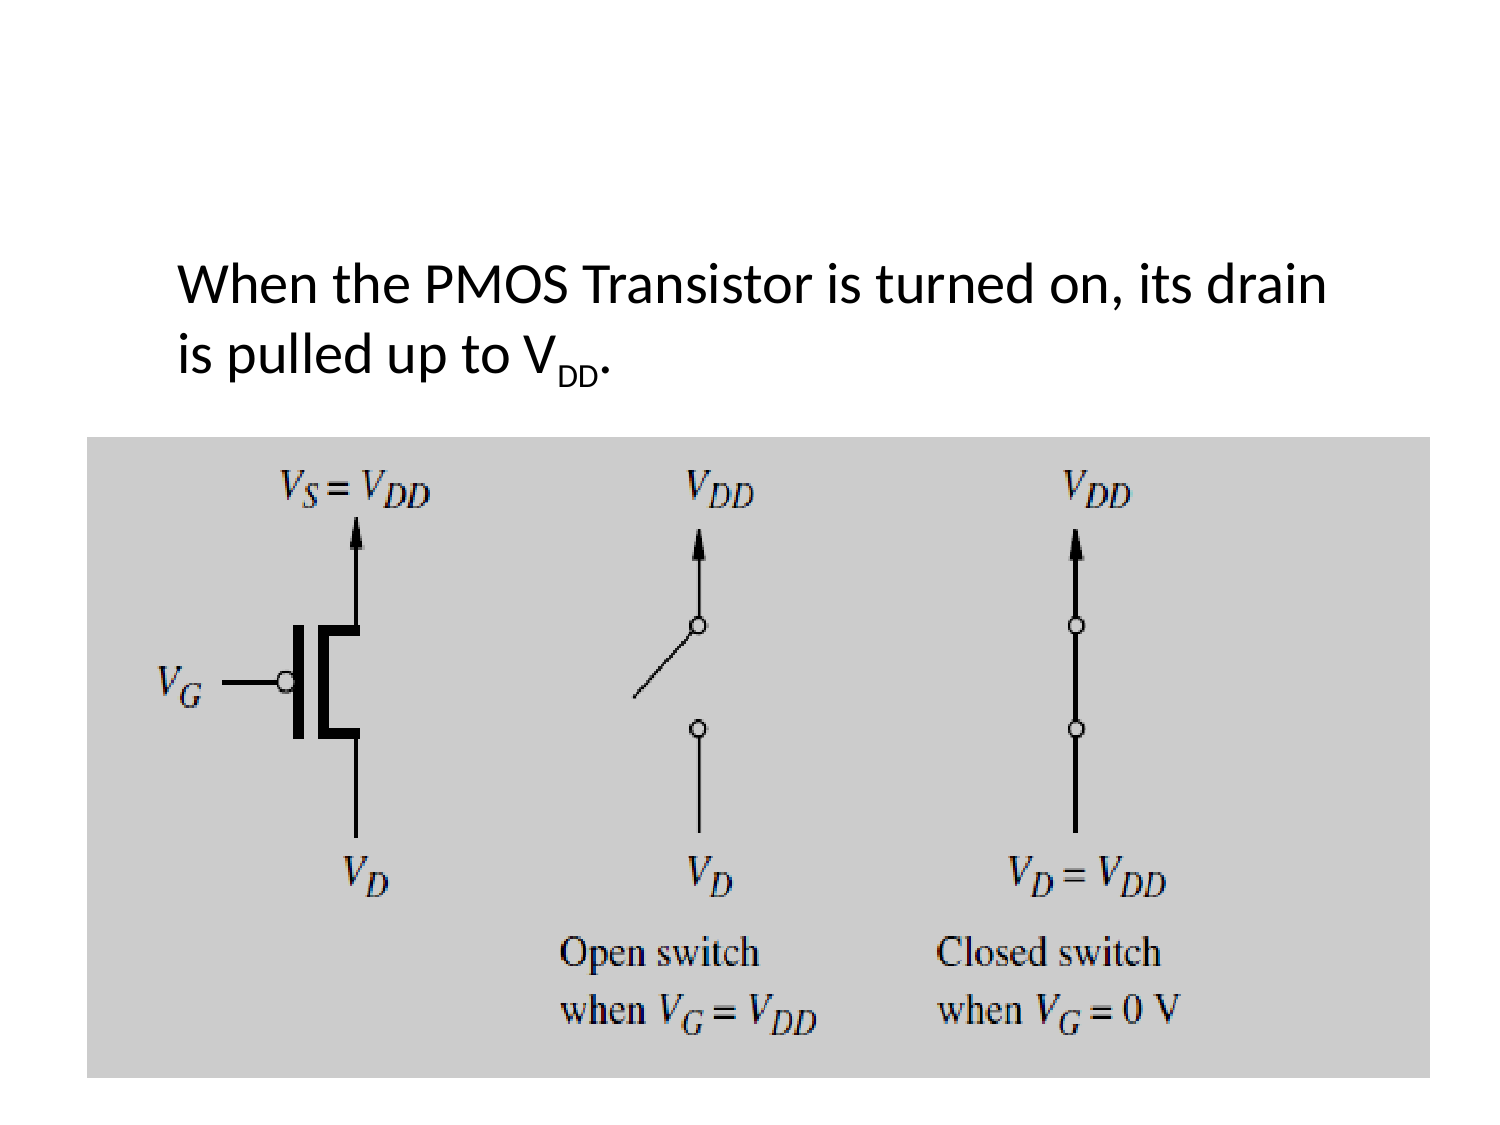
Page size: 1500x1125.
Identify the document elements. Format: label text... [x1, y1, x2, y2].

text_box When the PMOS Transistor is turned on, its drain is pulled up to VDD. [162, 237, 1388, 403]
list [87, 437, 1430, 1078]
